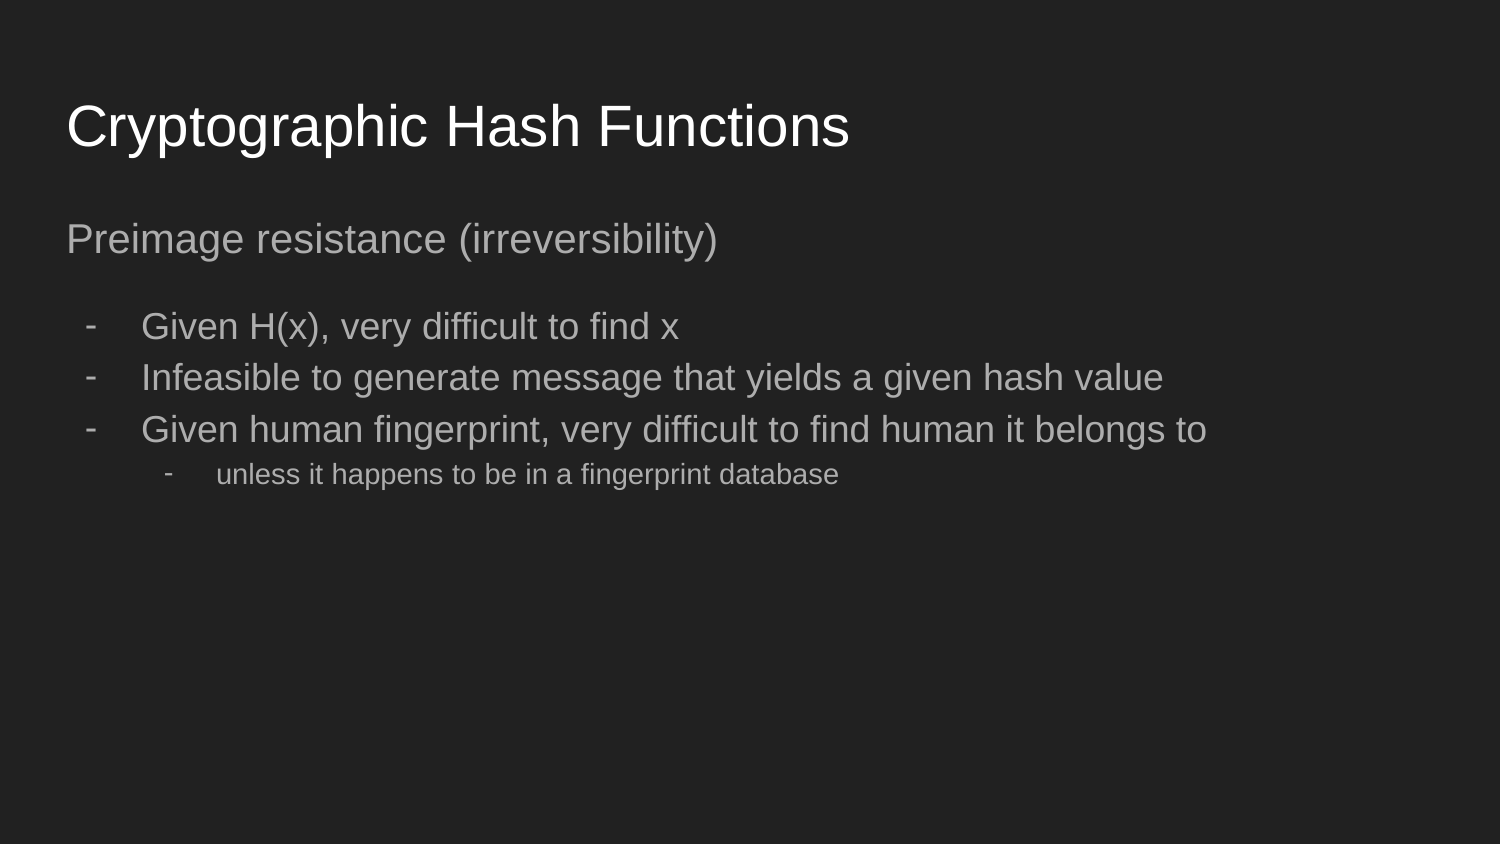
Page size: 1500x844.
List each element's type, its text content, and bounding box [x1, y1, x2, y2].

title Cryptographic Hash Functions [51, 72, 1449, 167]
list Preimage resistance (irreversibility) Given H(x), very difficult to find x Infeasible to generate message that yields a given hash value Given human fingerprint, very difficult to find human it belongs to unless it happens to be in a fingerprint database [51, 189, 1449, 750]
